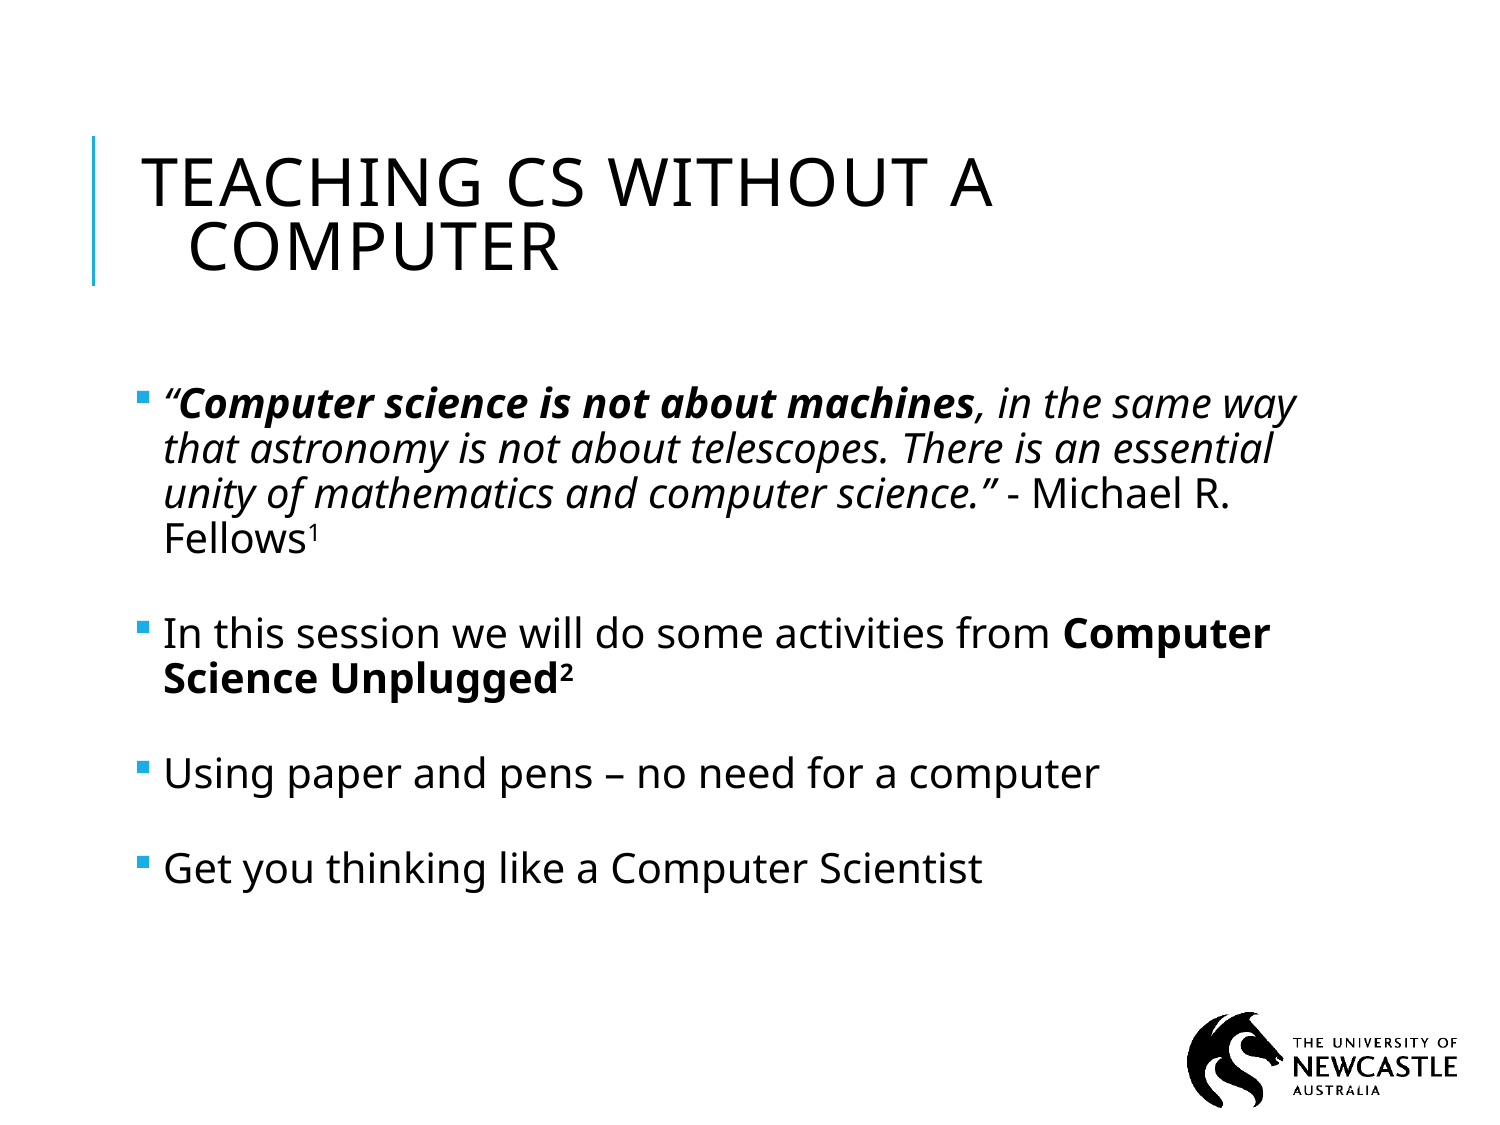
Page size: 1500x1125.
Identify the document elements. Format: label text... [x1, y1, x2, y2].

title Teaching CS without a Computer [126, 96, 1322, 342]
slide_number 5 [1333, 1061, 1454, 1107]
list “Computer science is not about machines, in the same way that astronomy is not about telescopes. There is an essential unity of mathematics and computer science.” - Michael R. Fellows1 In this session we will do some activities from Computer Science Unplugged2 Using paper and pens – no need for a computer Get you thinking like a Computer Scientist [126, 375, 1322, 1035]
picture [1187, 1012, 1457, 1108]
